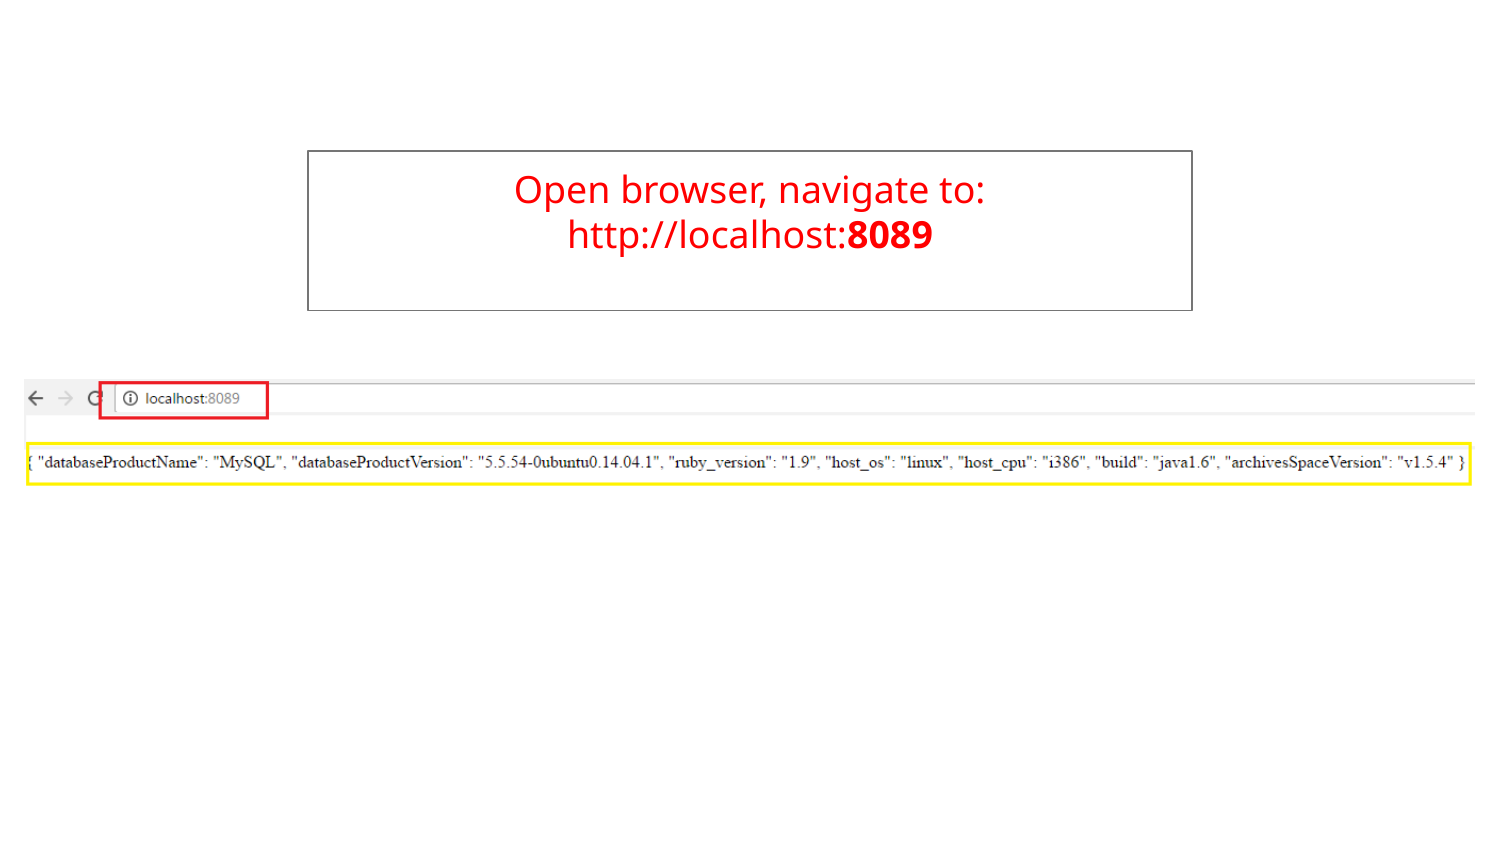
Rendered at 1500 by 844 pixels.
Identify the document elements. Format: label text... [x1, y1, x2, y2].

picture [24, 378, 1476, 522]
text_box Open browser, navigate to: http://localhost:8089 [308, 150, 1192, 311]
